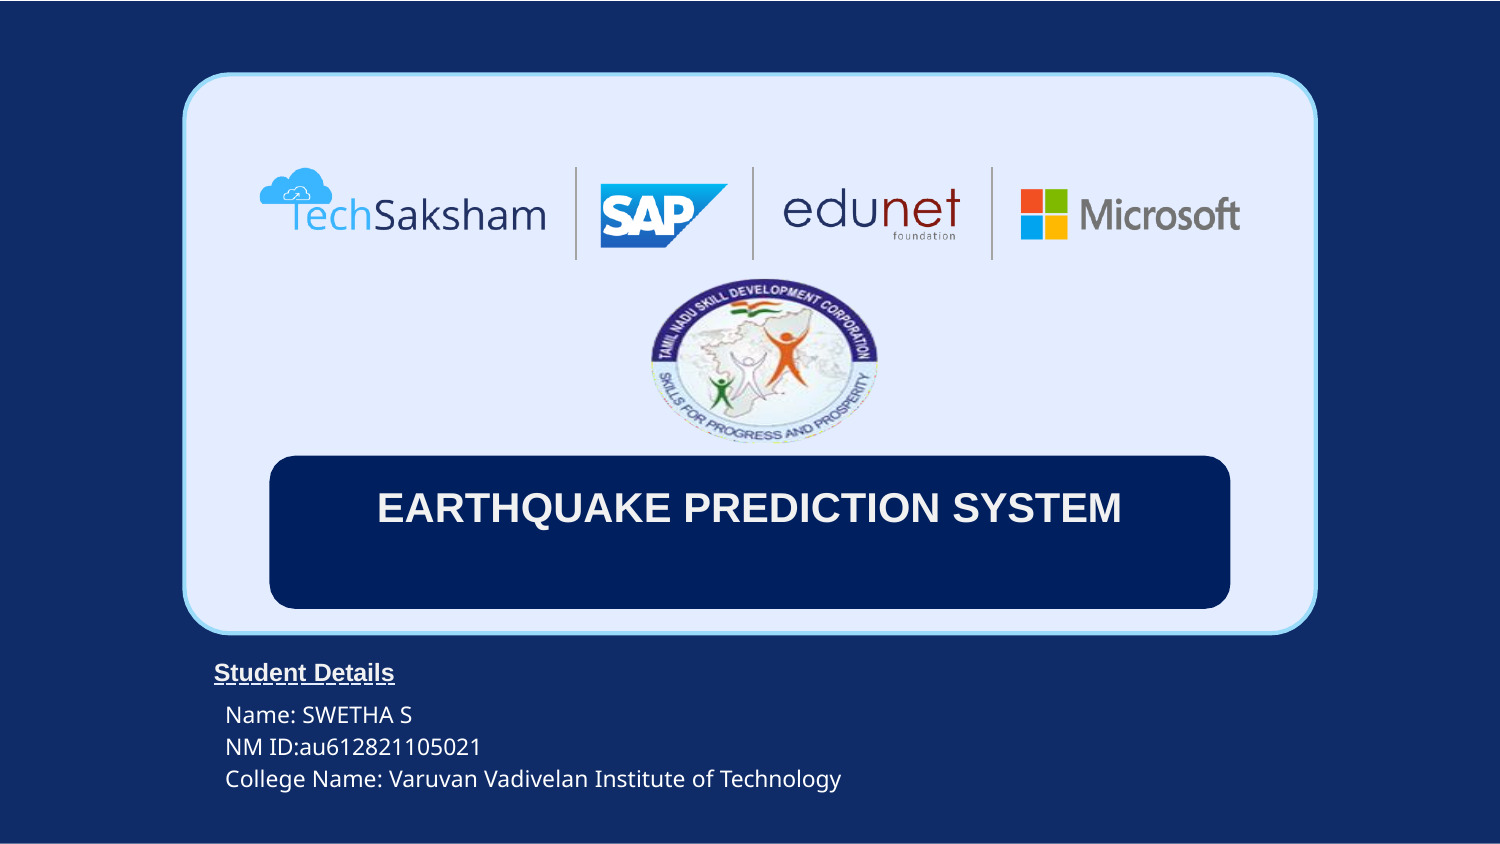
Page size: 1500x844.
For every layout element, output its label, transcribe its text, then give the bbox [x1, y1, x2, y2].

text_box [0, 1, 1500, 844]
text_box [269, 273, 1231, 610]
text_box Student Details Name: SWETHA S NM ID:au612821105021 College Name: Varuvan Vadivelan Institute of Technology [181, 643, 930, 792]
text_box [181, 72, 1319, 636]
